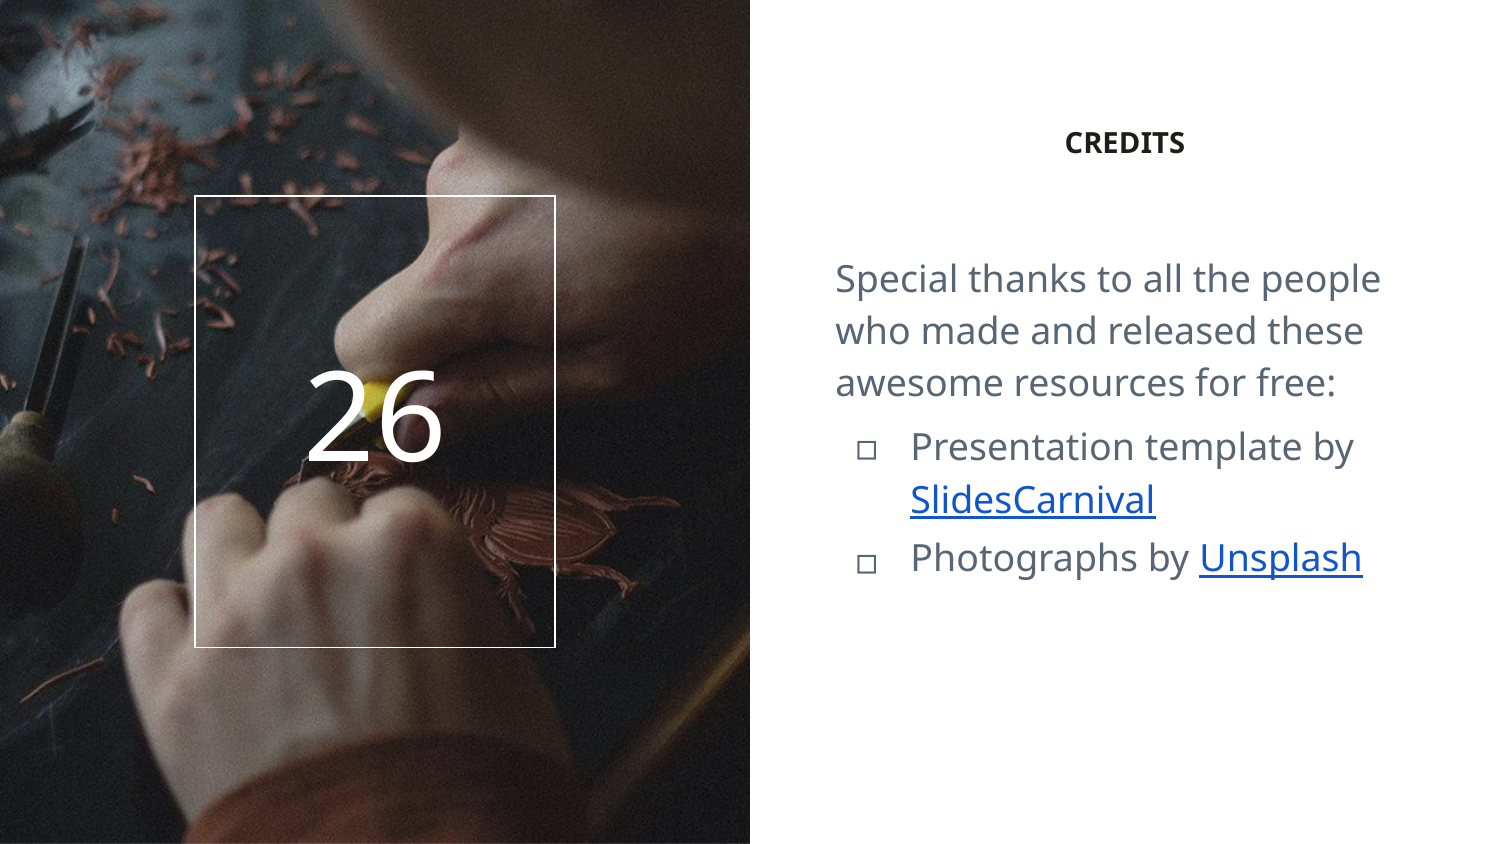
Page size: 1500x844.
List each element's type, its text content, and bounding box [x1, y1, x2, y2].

picture [0, 0, 751, 844]
list Special thanks to all the people who made and released these awesome resources for free: Presentation template by SlidesCarnival Photographs by Unsplash [820, 233, 1430, 780]
title CREDITS [866, 33, 1384, 175]
